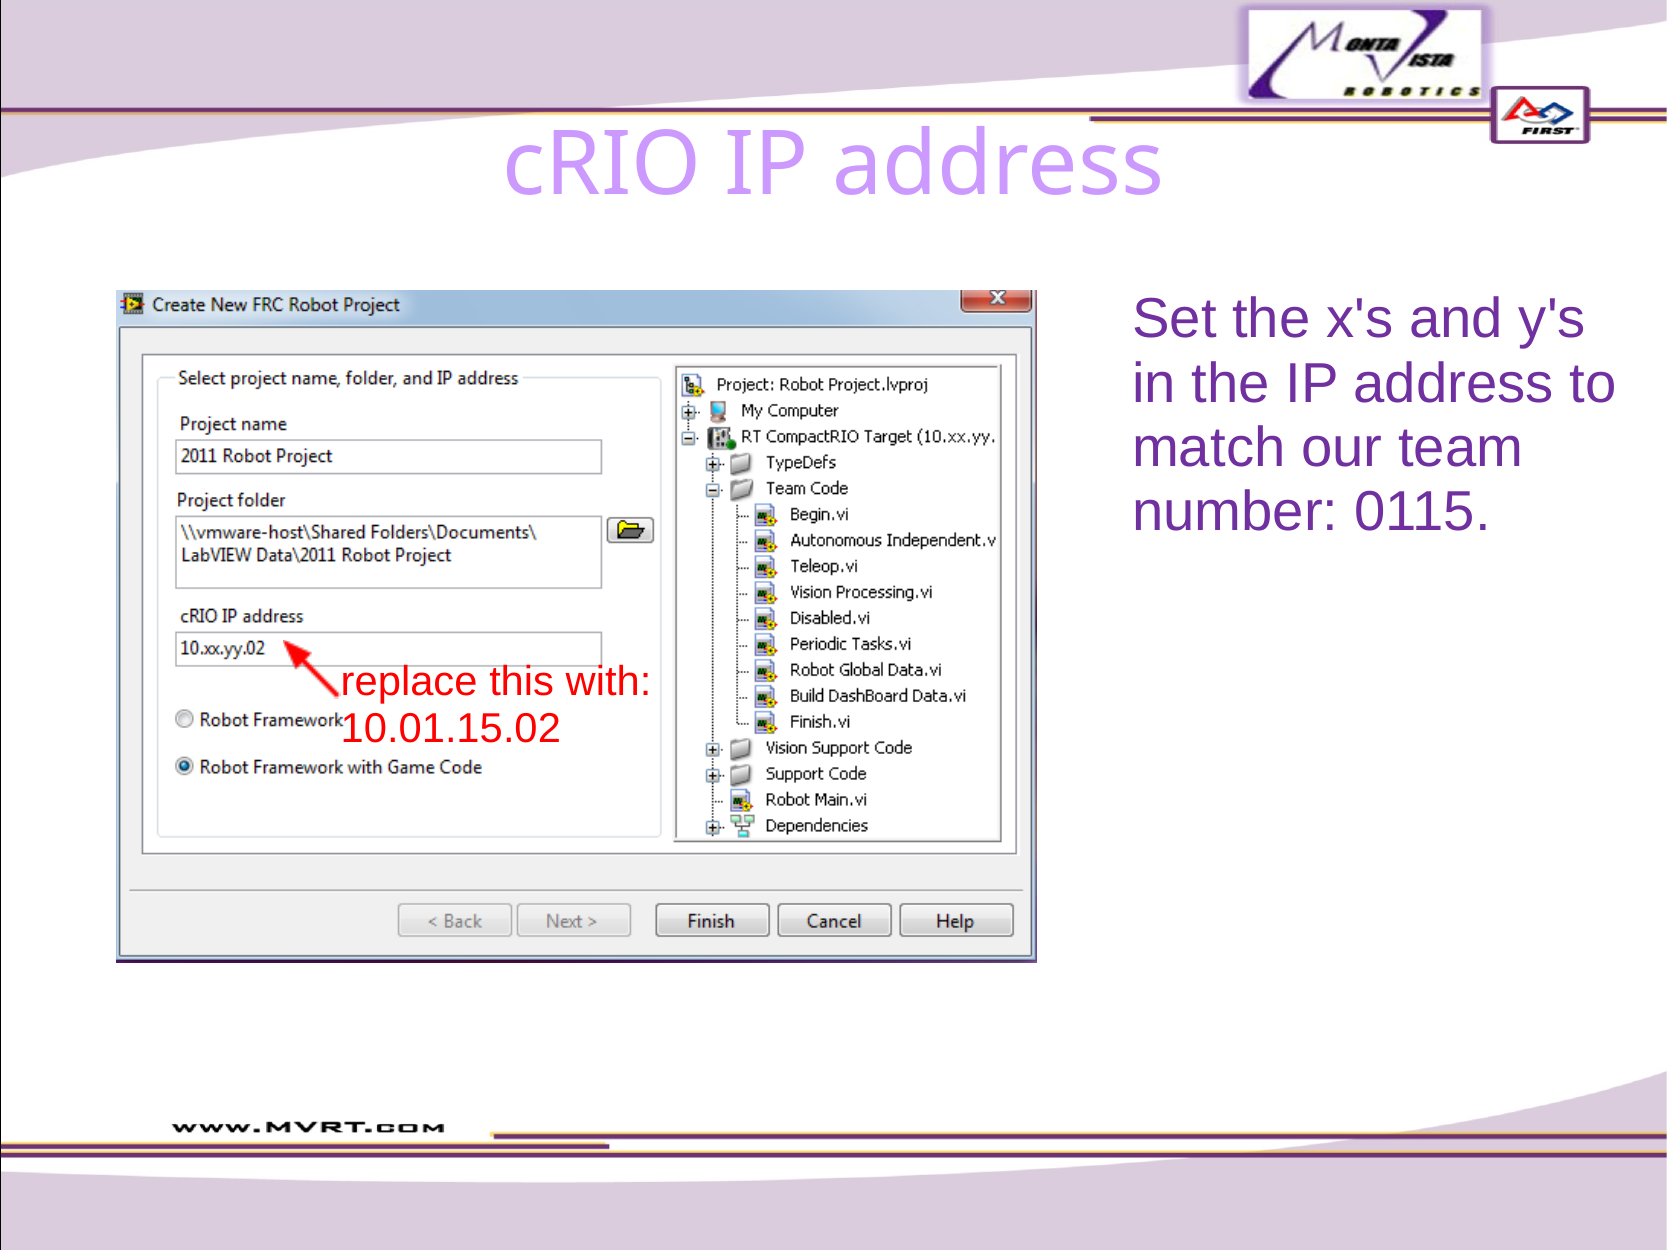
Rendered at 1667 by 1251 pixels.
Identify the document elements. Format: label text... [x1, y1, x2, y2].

list Set the x's and y's in the IP address to match our team number: 0115. [1056, 286, 1624, 589]
picture [0, 0, 1667, 1250]
title cRIO IP address [40, 112, 1627, 263]
